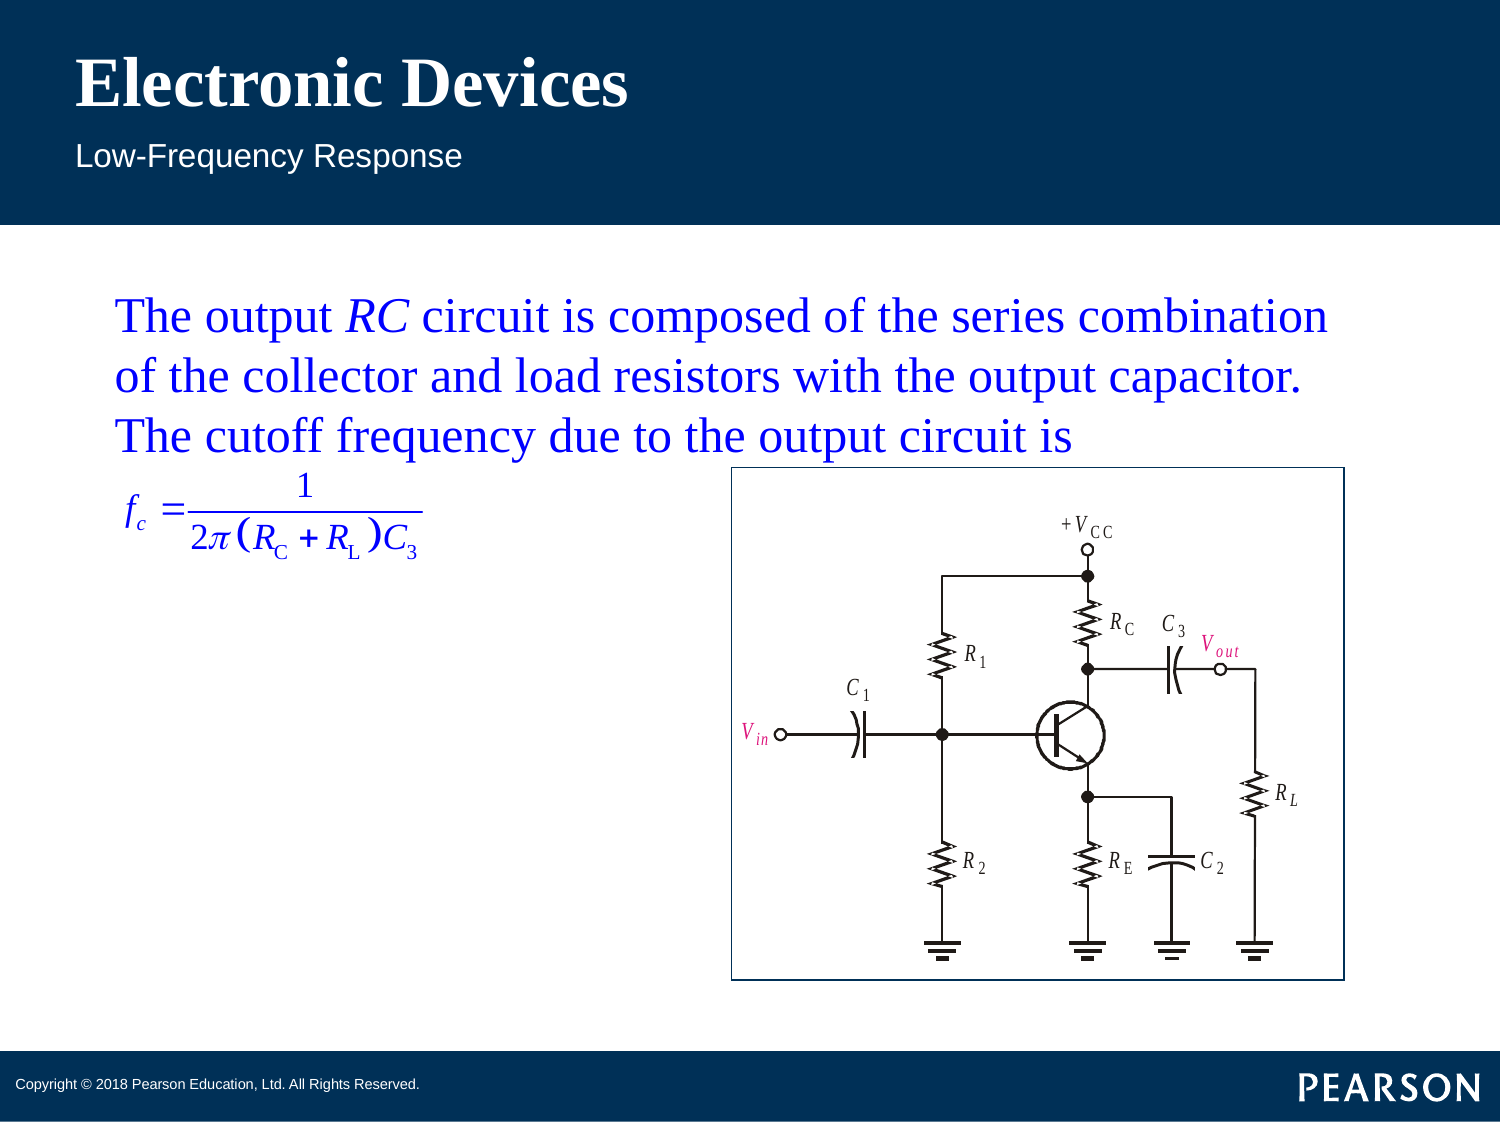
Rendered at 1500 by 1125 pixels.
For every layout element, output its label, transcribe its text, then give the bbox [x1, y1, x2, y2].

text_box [112, 462, 430, 571]
text_box [731, 467, 1344, 980]
title Electronic Devices [75, 35, 1425, 133]
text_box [737, 512, 1304, 964]
list Low-Frequency Response [75, 133, 1425, 200]
text_box The output RC circuit is composed of the series combination of the collector and load resistors with the output capacitor. The cutoff frequency due to the output circuit is [99, 274, 1363, 470]
